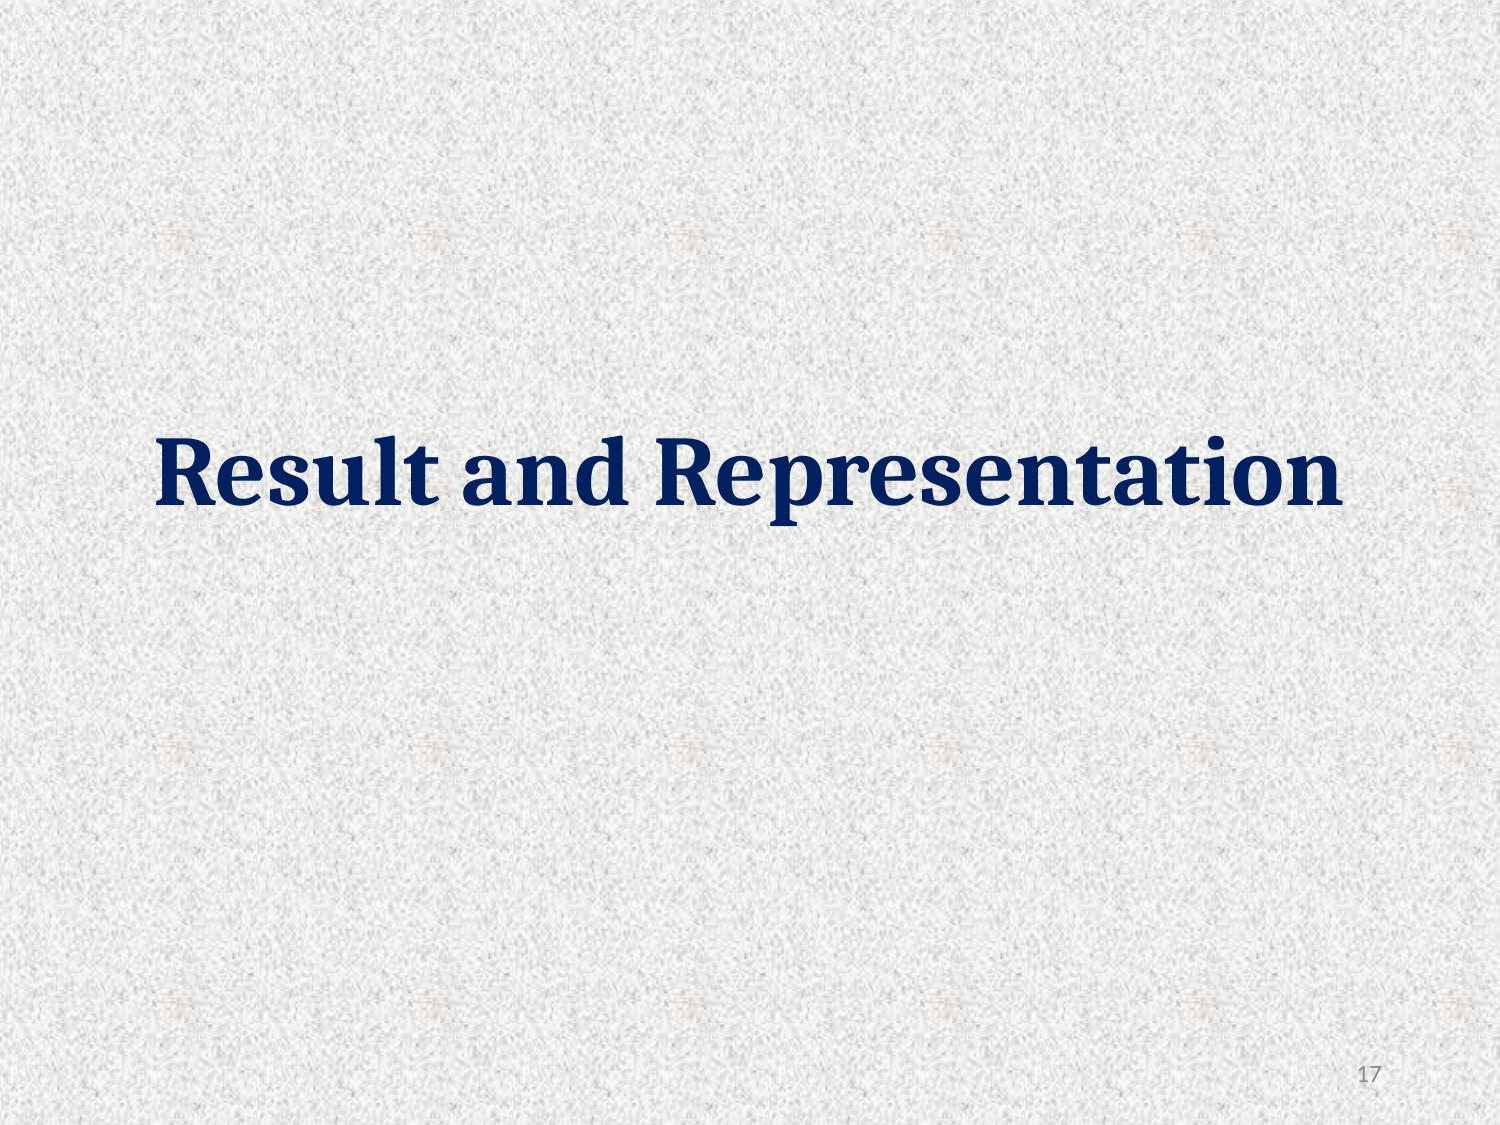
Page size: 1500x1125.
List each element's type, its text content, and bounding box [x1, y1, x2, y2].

slide_number 17 [1059, 1042, 1397, 1103]
title Result and Representation [103, 59, 1397, 700]
picture [0, 0, 1500, 1125]
